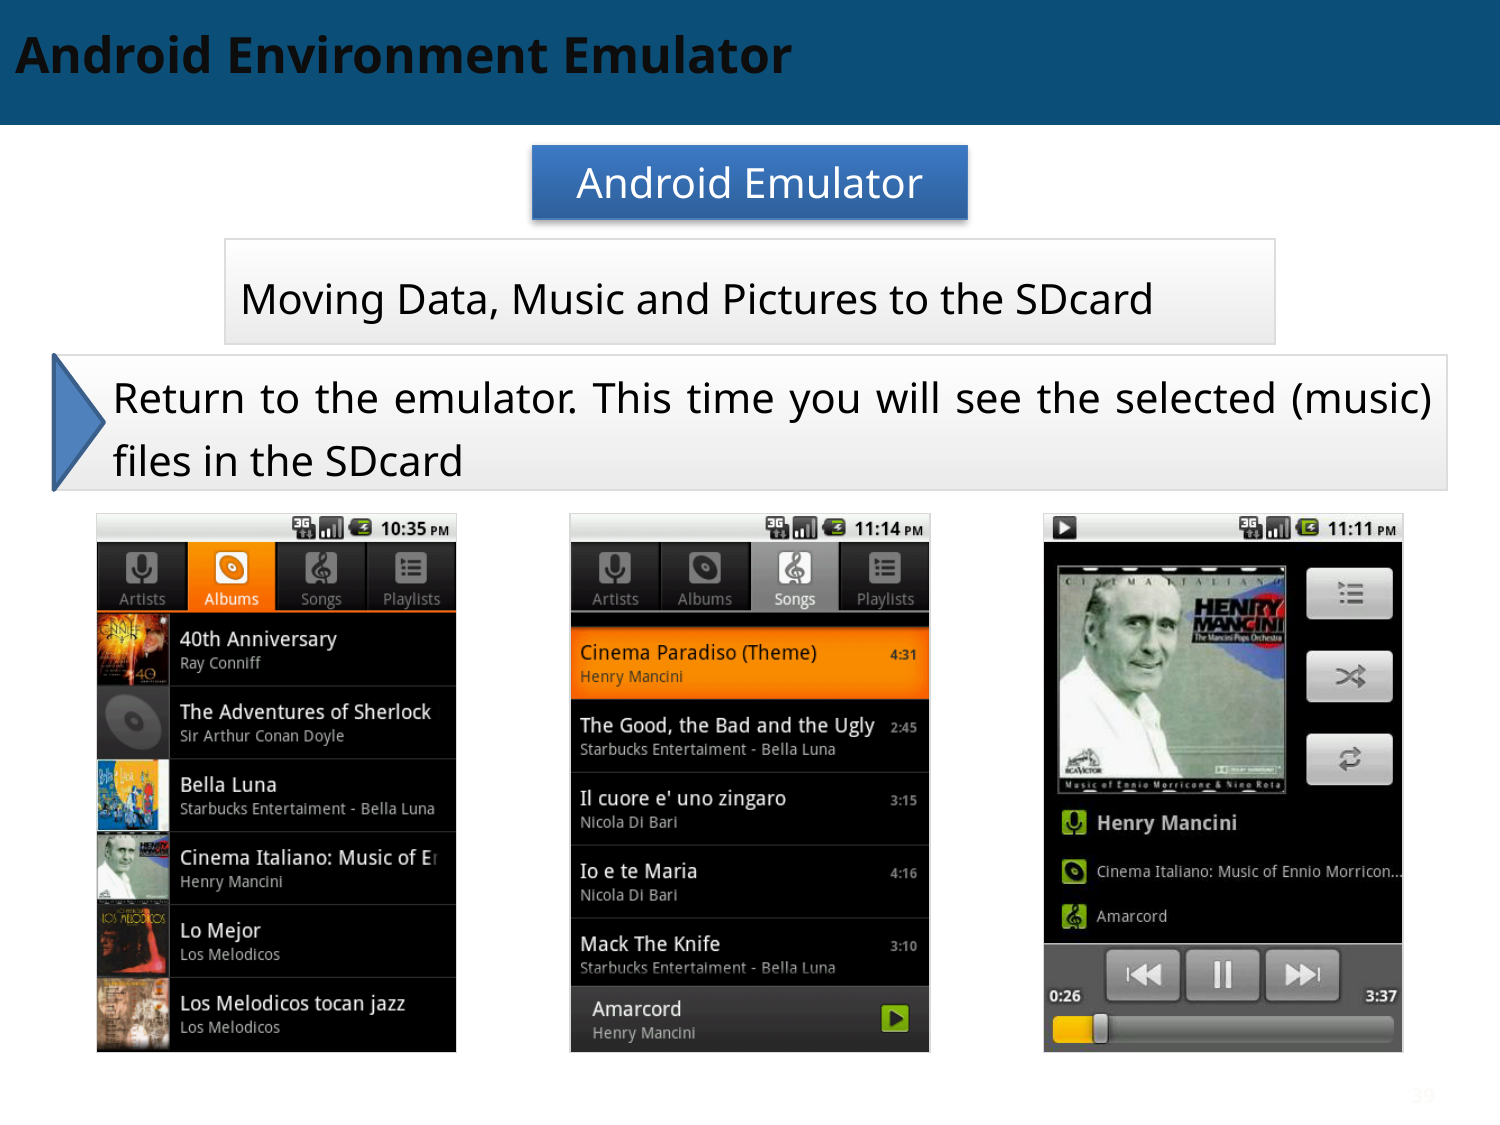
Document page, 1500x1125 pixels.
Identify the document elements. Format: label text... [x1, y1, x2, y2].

text_box Android Emulator [532, 145, 968, 220]
text_box Moving Data, Music and Pictures to the SDcard [224, 238, 1275, 344]
picture [97, 513, 456, 1052]
title Android Environment Emulator [0, 21, 1351, 86]
picture [1043, 513, 1403, 1052]
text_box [52, 354, 1448, 490]
picture [570, 513, 930, 1052]
